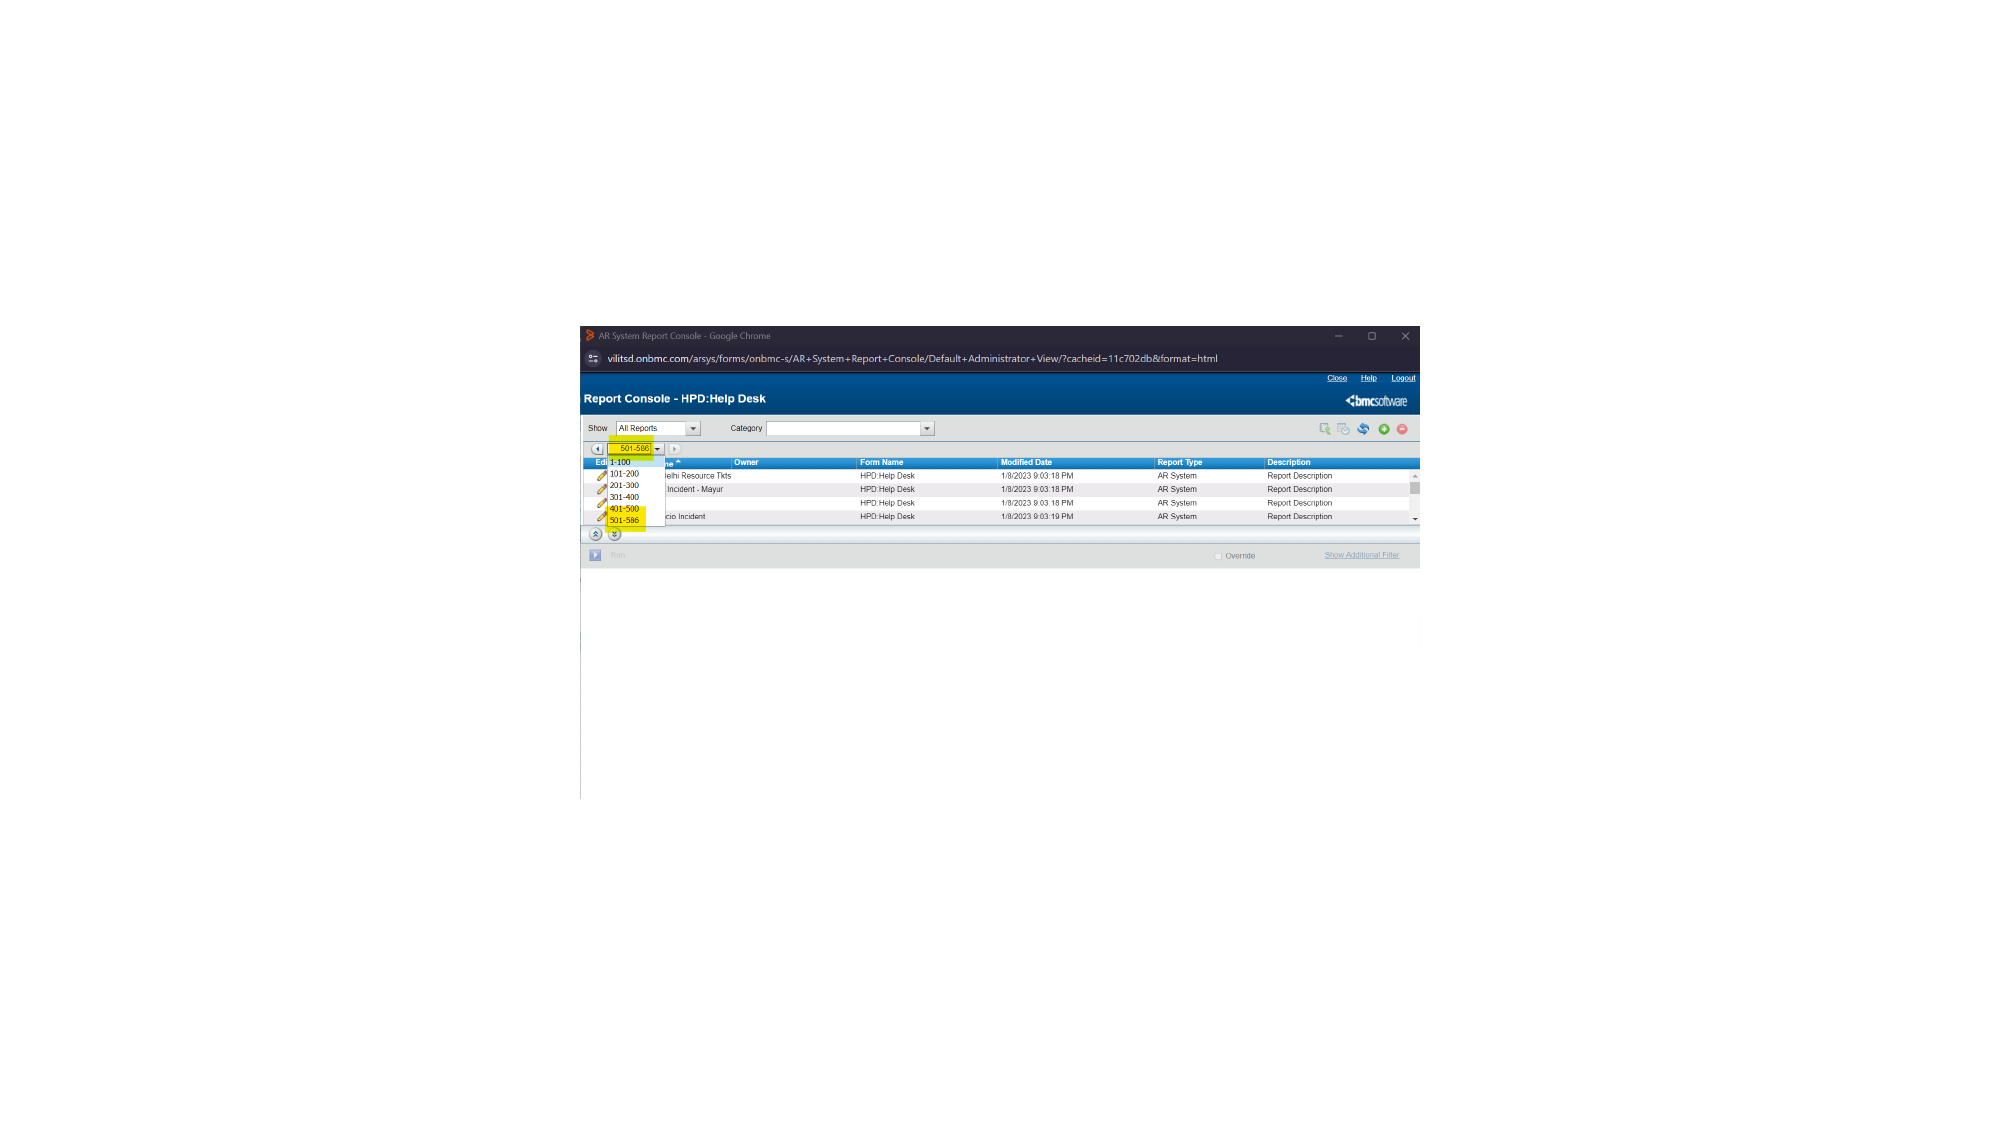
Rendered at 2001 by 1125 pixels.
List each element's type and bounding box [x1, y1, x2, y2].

picture [580, 326, 1420, 799]
